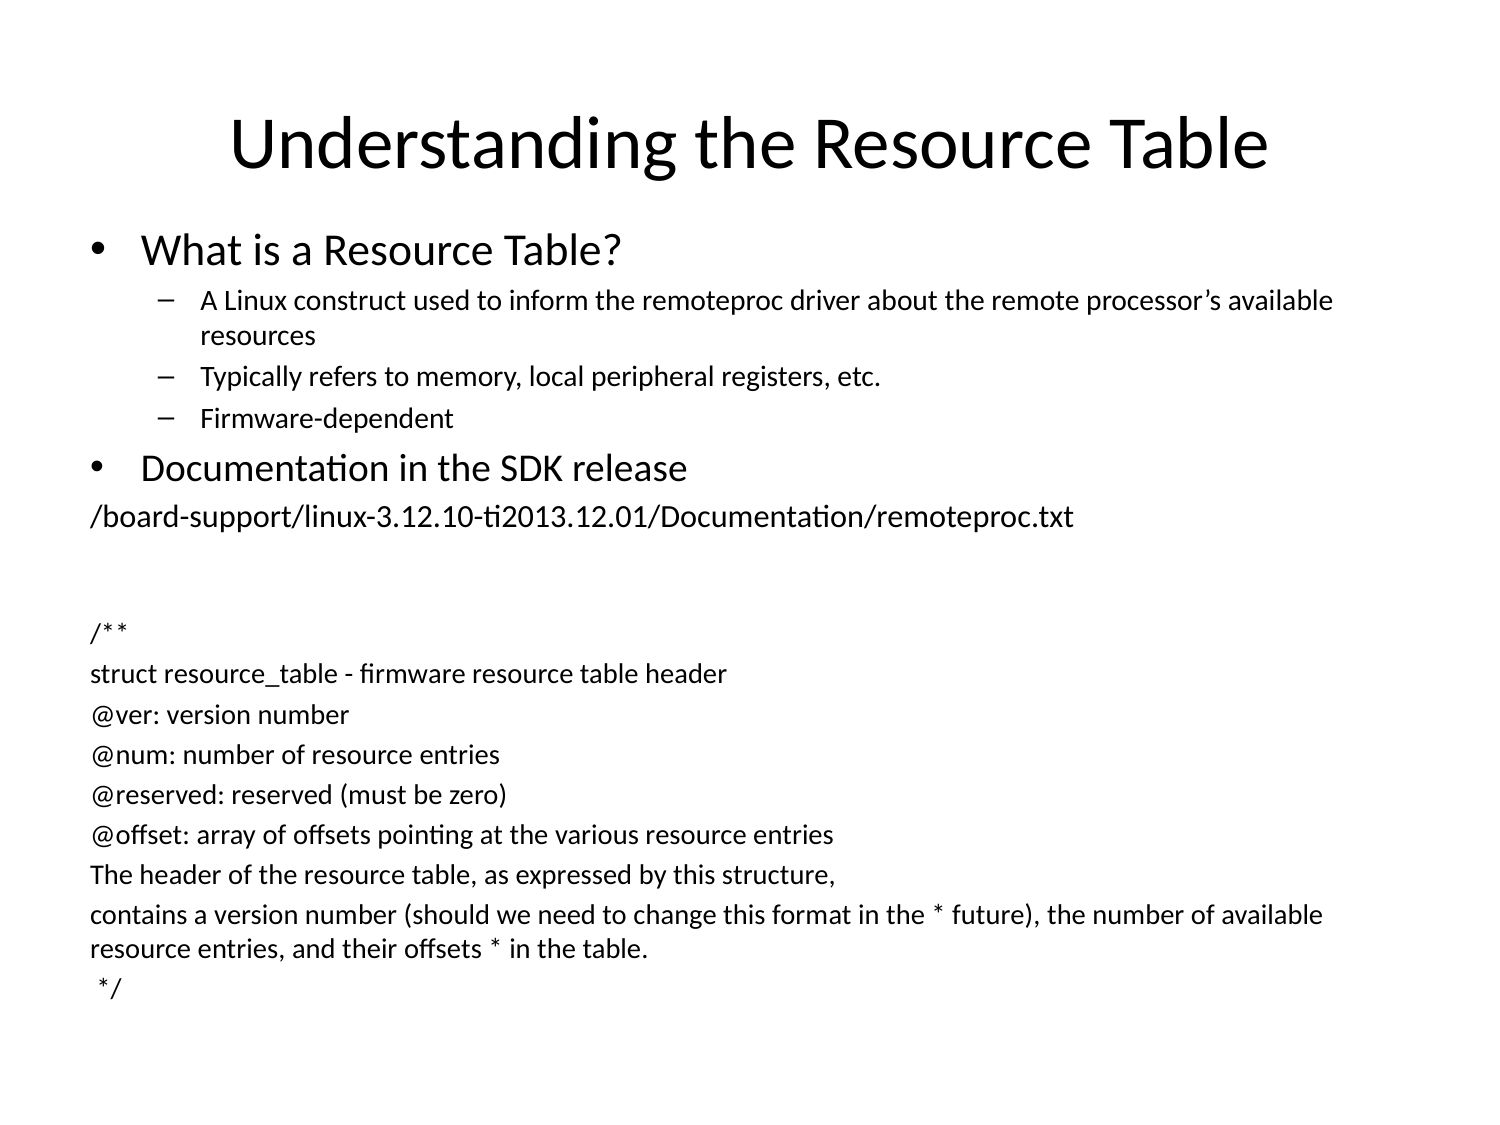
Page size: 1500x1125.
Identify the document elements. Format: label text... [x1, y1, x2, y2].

title Understanding the Resource Table [75, 45, 1425, 212]
list What is a Resource Table? A Linux construct used to inform the remoteproc driver about the remote processor’s available resources Typically refers to memory, local peripheral registers, etc. Firmware-dependent Documentation in the SDK release /board-support/linux-3.12.10-ti2013.12.01/Documentation/remoteproc.txt /** struct resource_table - firmware resource table header @ver: version number @num: number of resource entries @reserved: reserved (must be zero) @offset: array of offsets pointing at the various resource entries The header of the resource table, as expressed by this structure, contains a version number (should we need to change this format in the * future), the number of available resource entries, and their offsets * in the table. */ [75, 212, 1425, 1025]
